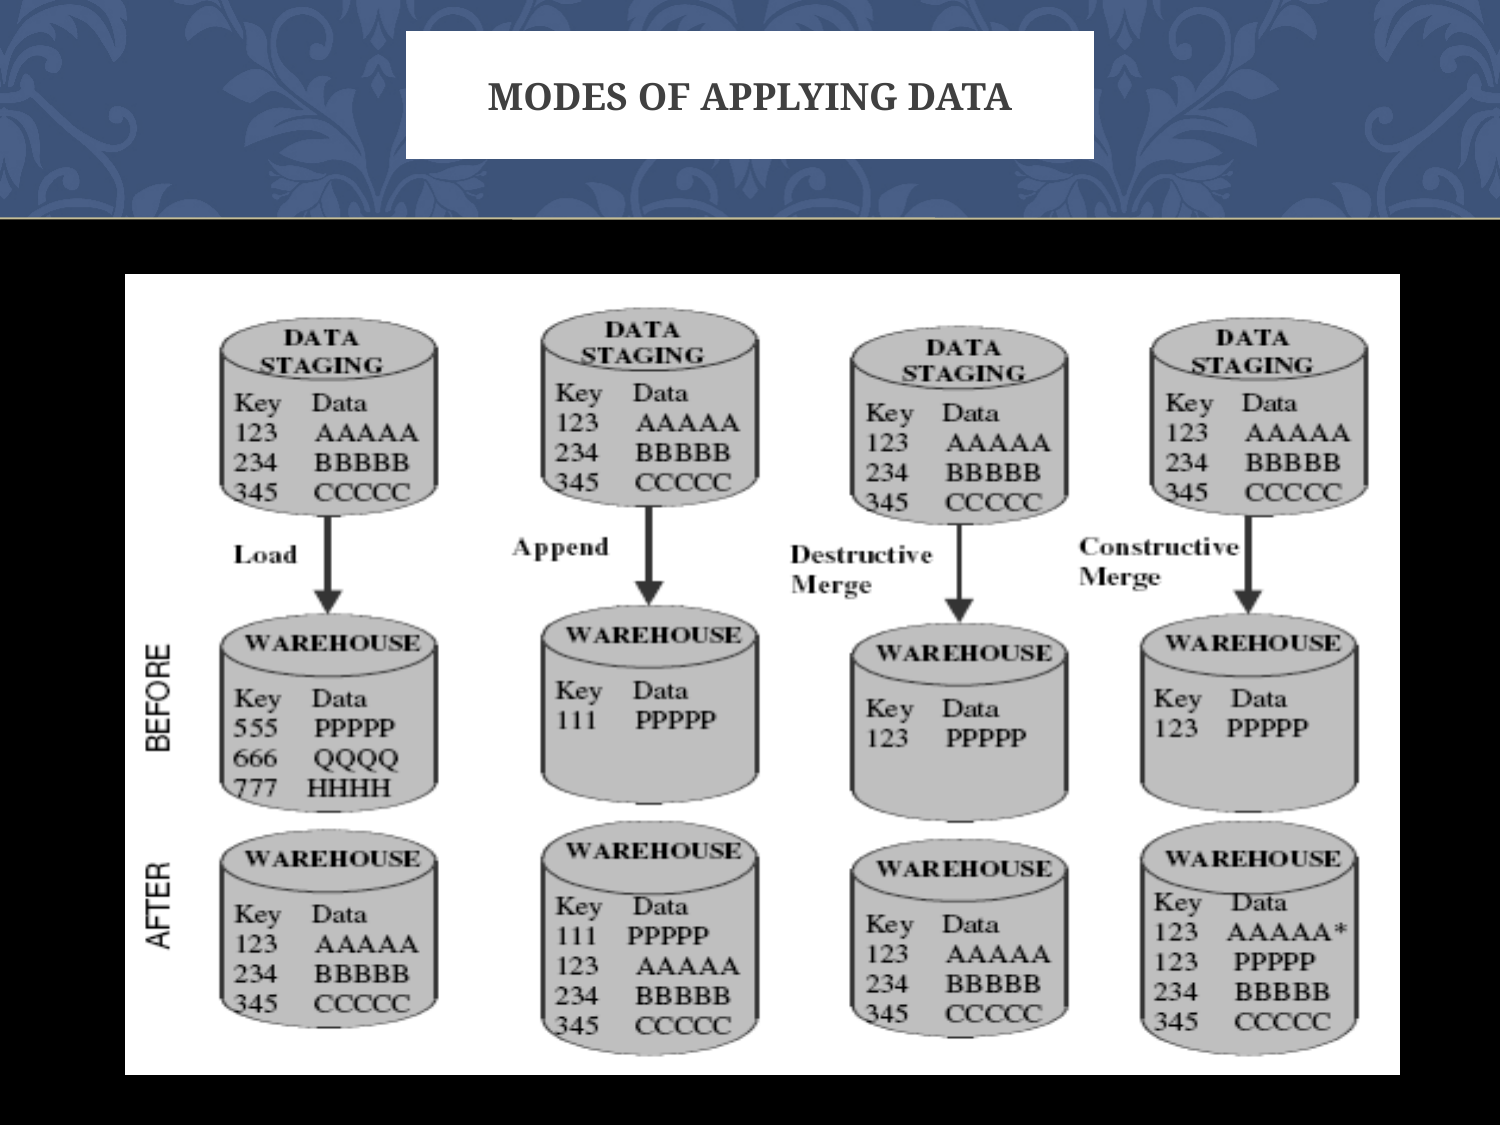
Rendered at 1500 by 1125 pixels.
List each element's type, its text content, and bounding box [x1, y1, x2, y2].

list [124, 274, 1401, 1076]
title Modes of Applying Data [406, 31, 1094, 159]
